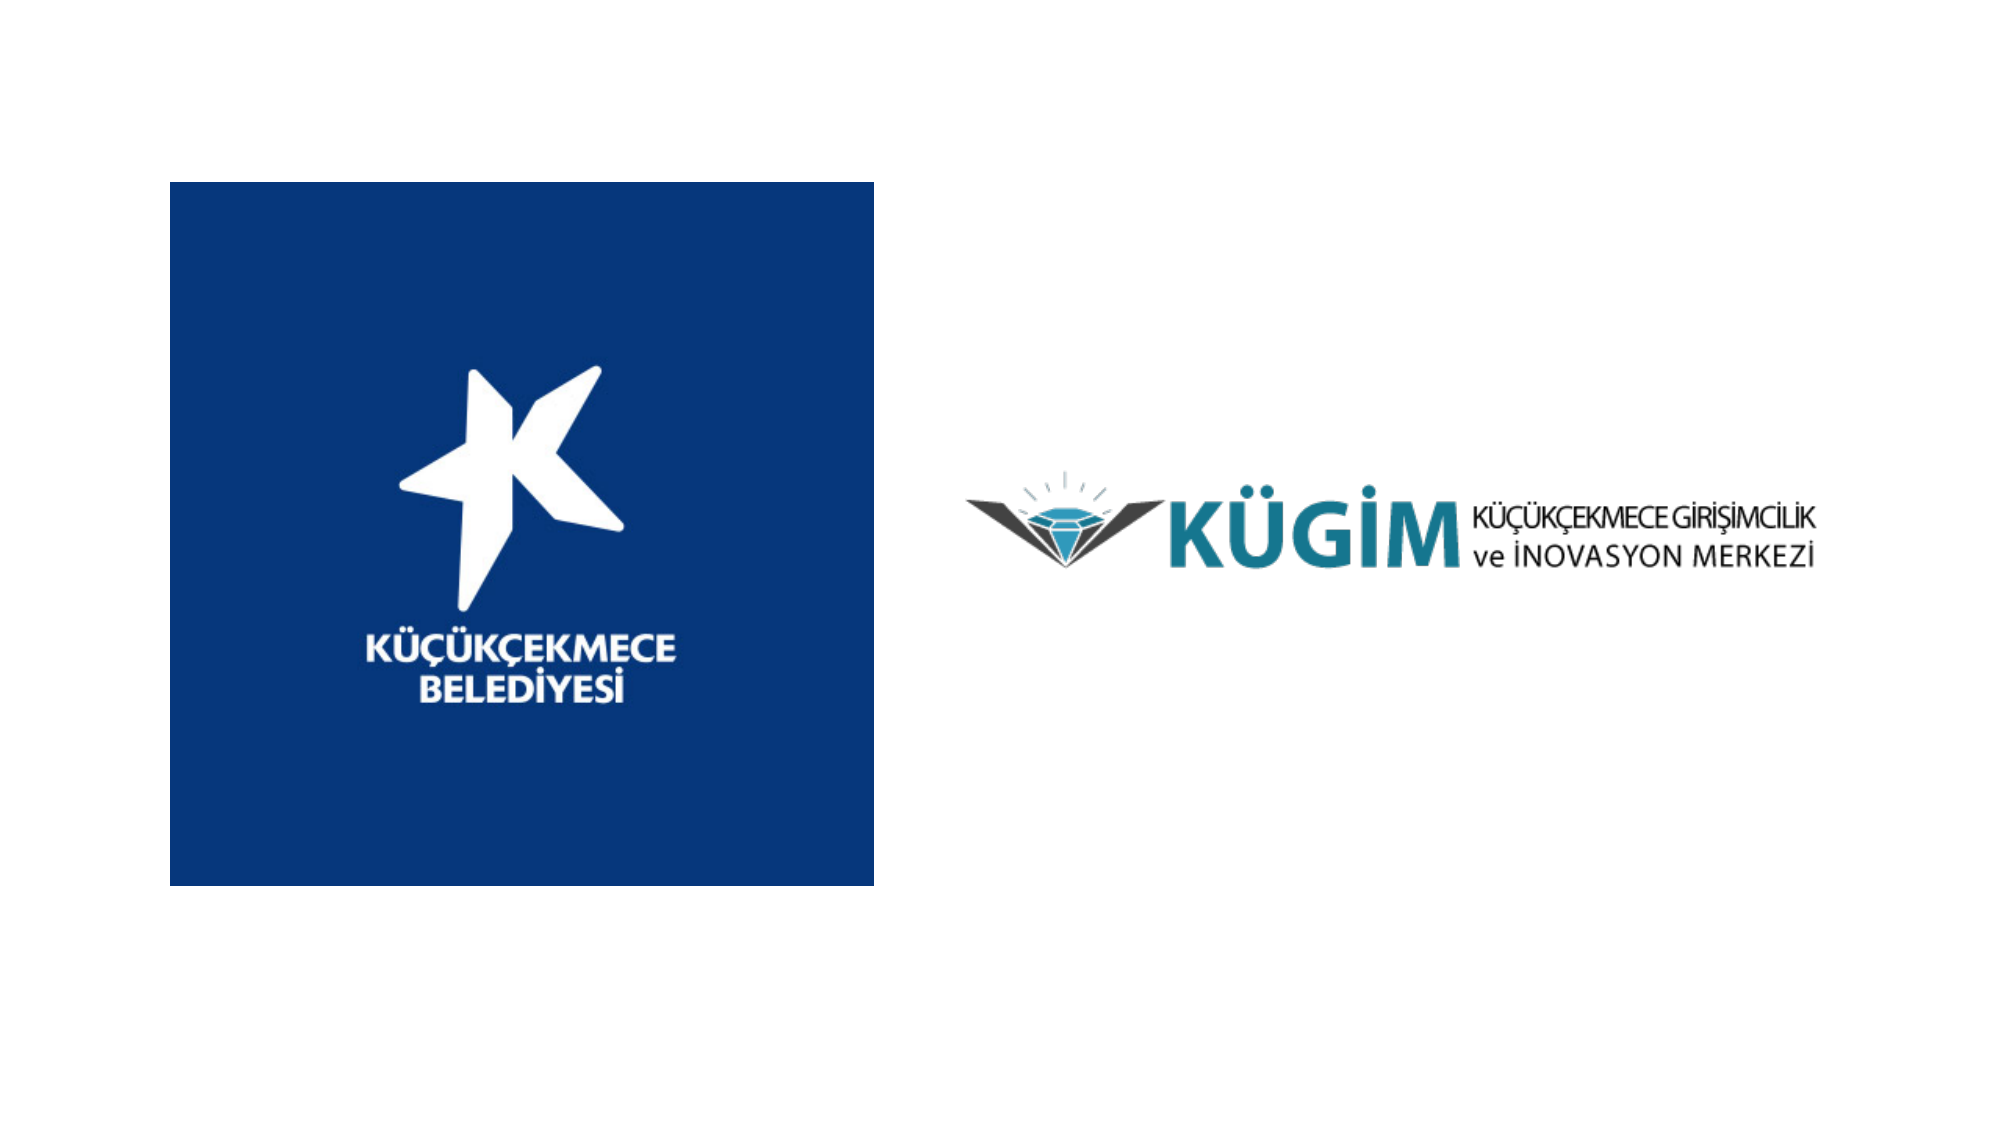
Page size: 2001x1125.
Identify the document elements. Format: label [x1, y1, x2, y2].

picture [942, 422, 1873, 646]
picture [170, 182, 874, 886]
